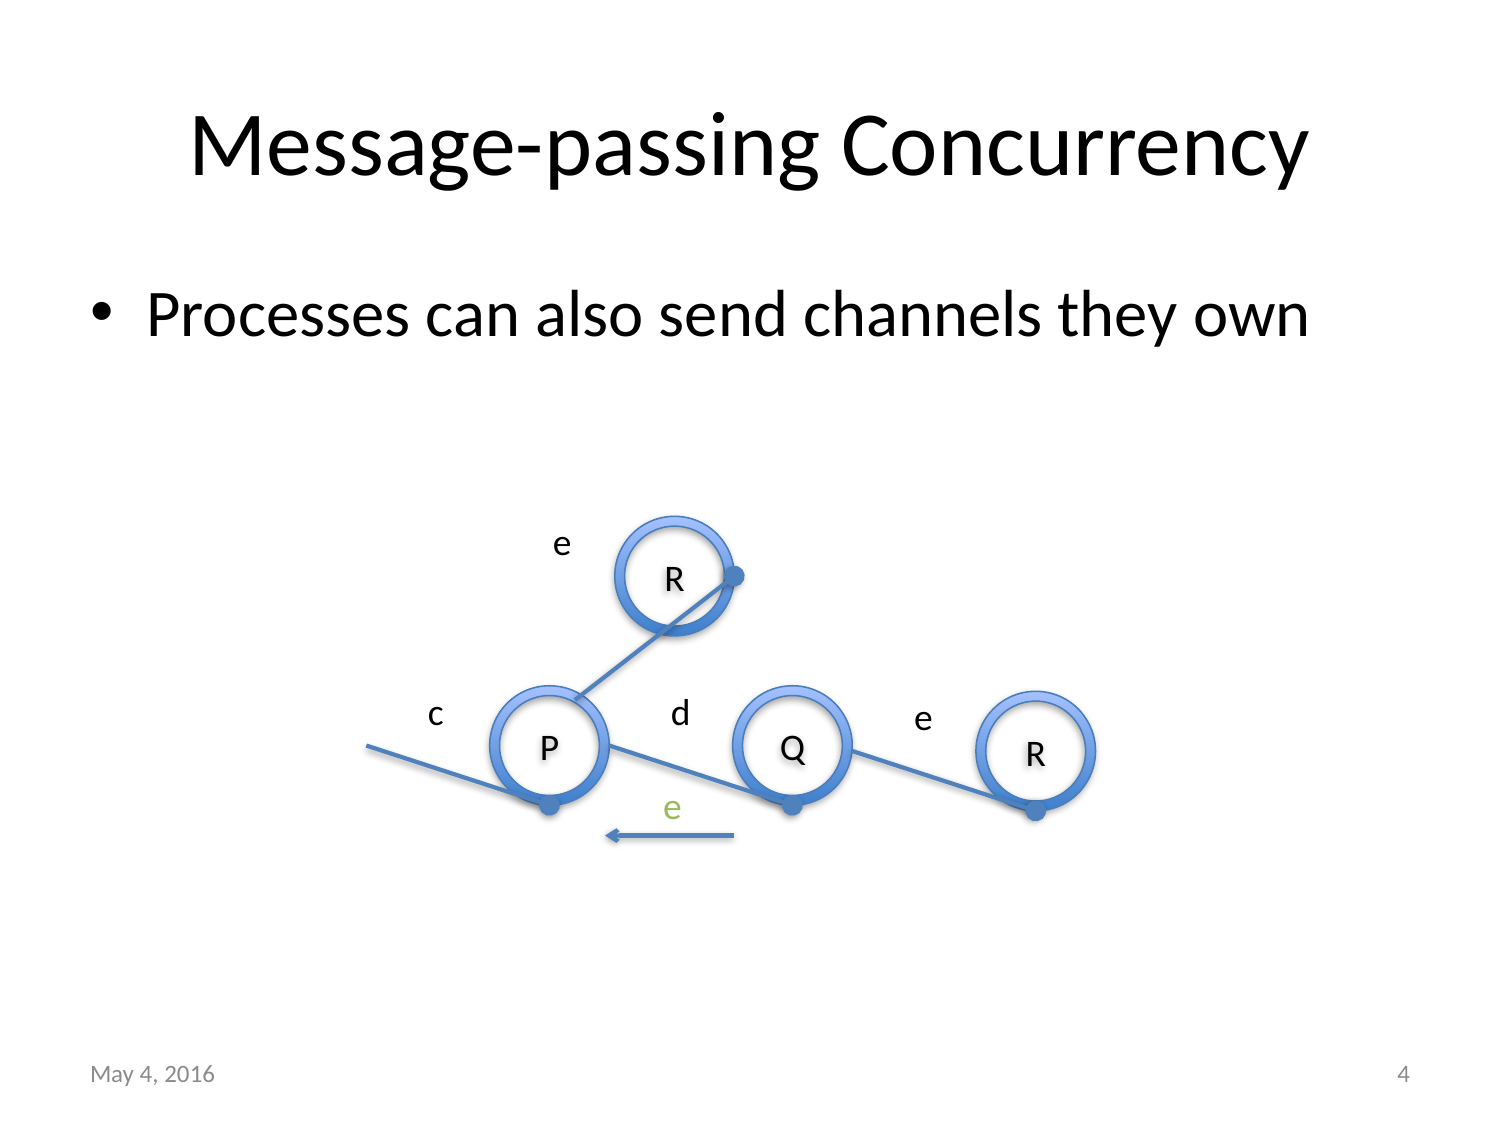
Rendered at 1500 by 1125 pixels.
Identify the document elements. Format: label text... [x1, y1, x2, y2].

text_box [608, 679, 853, 806]
slide_number 4 [1074, 1042, 1425, 1103]
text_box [365, 679, 603, 806]
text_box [604, 774, 735, 836]
list Processes can also send channels they own [75, 262, 1425, 1005]
title Message-passing Concurrency [75, 45, 1425, 233]
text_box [852, 685, 1096, 812]
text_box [537, 510, 735, 701]
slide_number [75, 1042, 425, 1103]
